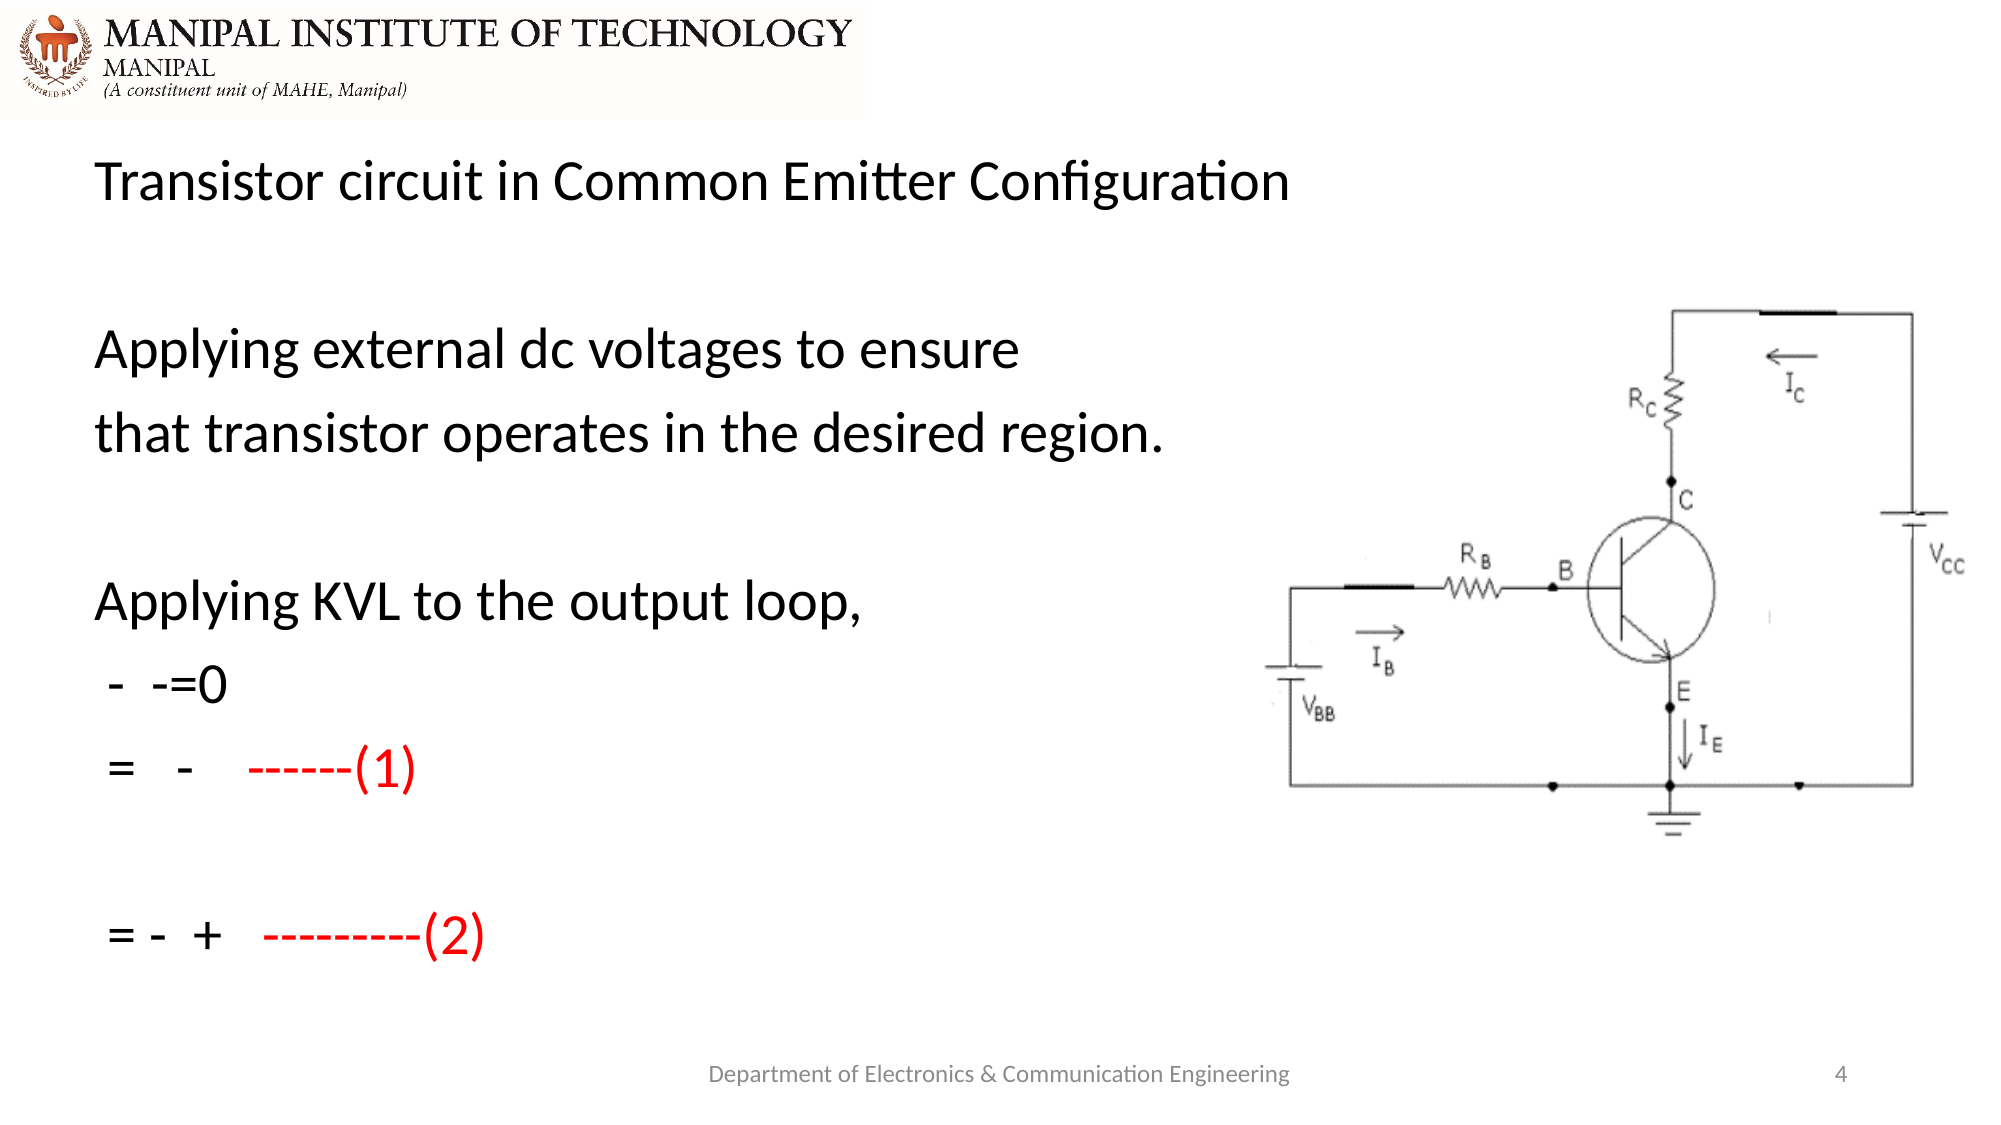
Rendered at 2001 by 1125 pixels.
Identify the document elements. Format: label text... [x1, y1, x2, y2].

footer Department of Electronics & Communication Engineering [662, 1042, 1338, 1103]
picture [0, 2, 869, 119]
slide_number 4 [1412, 1042, 1863, 1103]
picture [1249, 288, 1995, 864]
